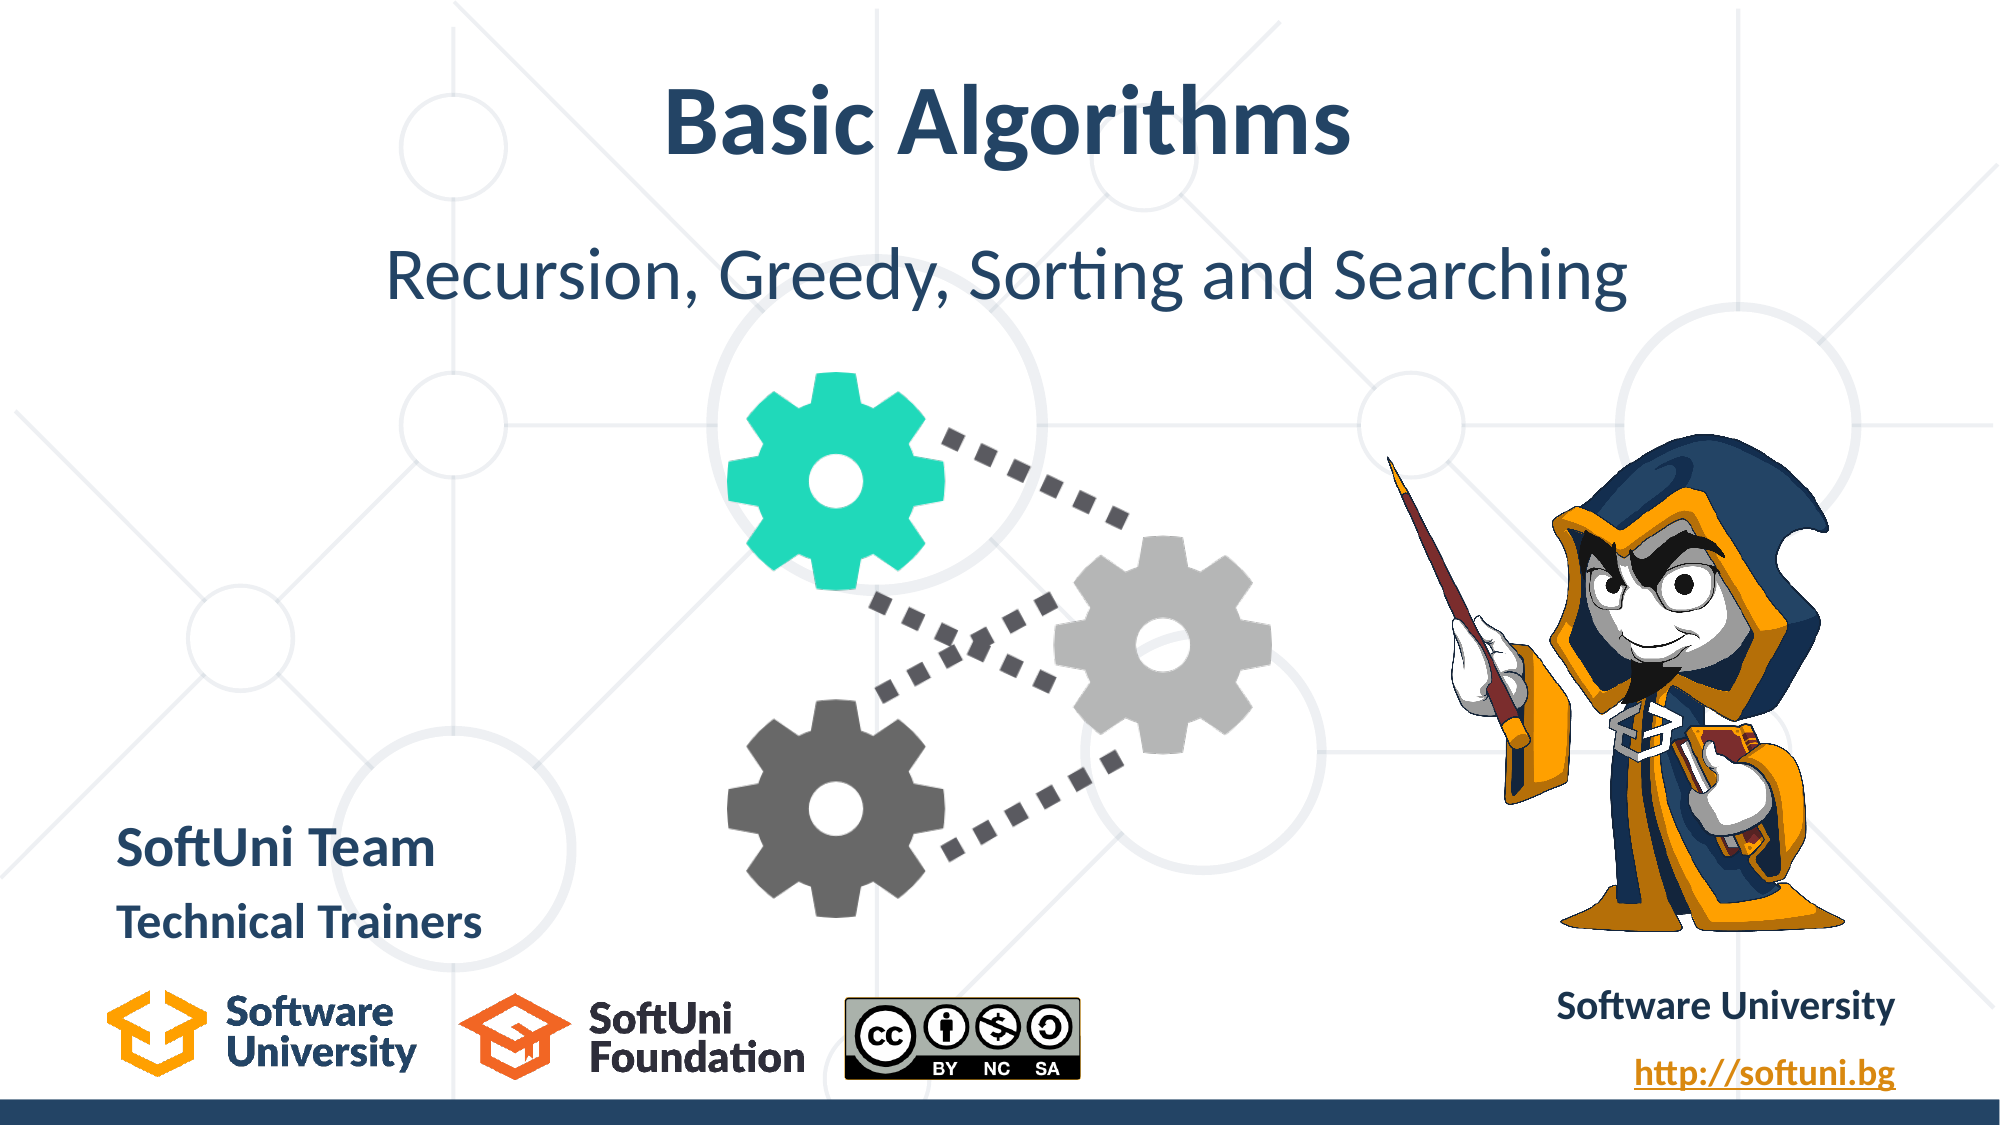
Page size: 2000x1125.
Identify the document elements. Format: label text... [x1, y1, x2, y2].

picture [845, 997, 1081, 1079]
picture [107, 990, 211, 1077]
picture [221, 990, 417, 1077]
list SoftUni Team [110, 800, 595, 880]
list Technical Trainers [110, 880, 595, 954]
list Software University [1417, 969, 1902, 1035]
subtitle Recursion, Greedy, Sorting and Searching [109, 213, 1908, 359]
picture [727, 372, 1273, 918]
picture [458, 993, 804, 1080]
list http://softuni.bg [1417, 1039, 1902, 1099]
title Basic Algorithms [109, 41, 1908, 187]
picture [1369, 389, 1890, 953]
